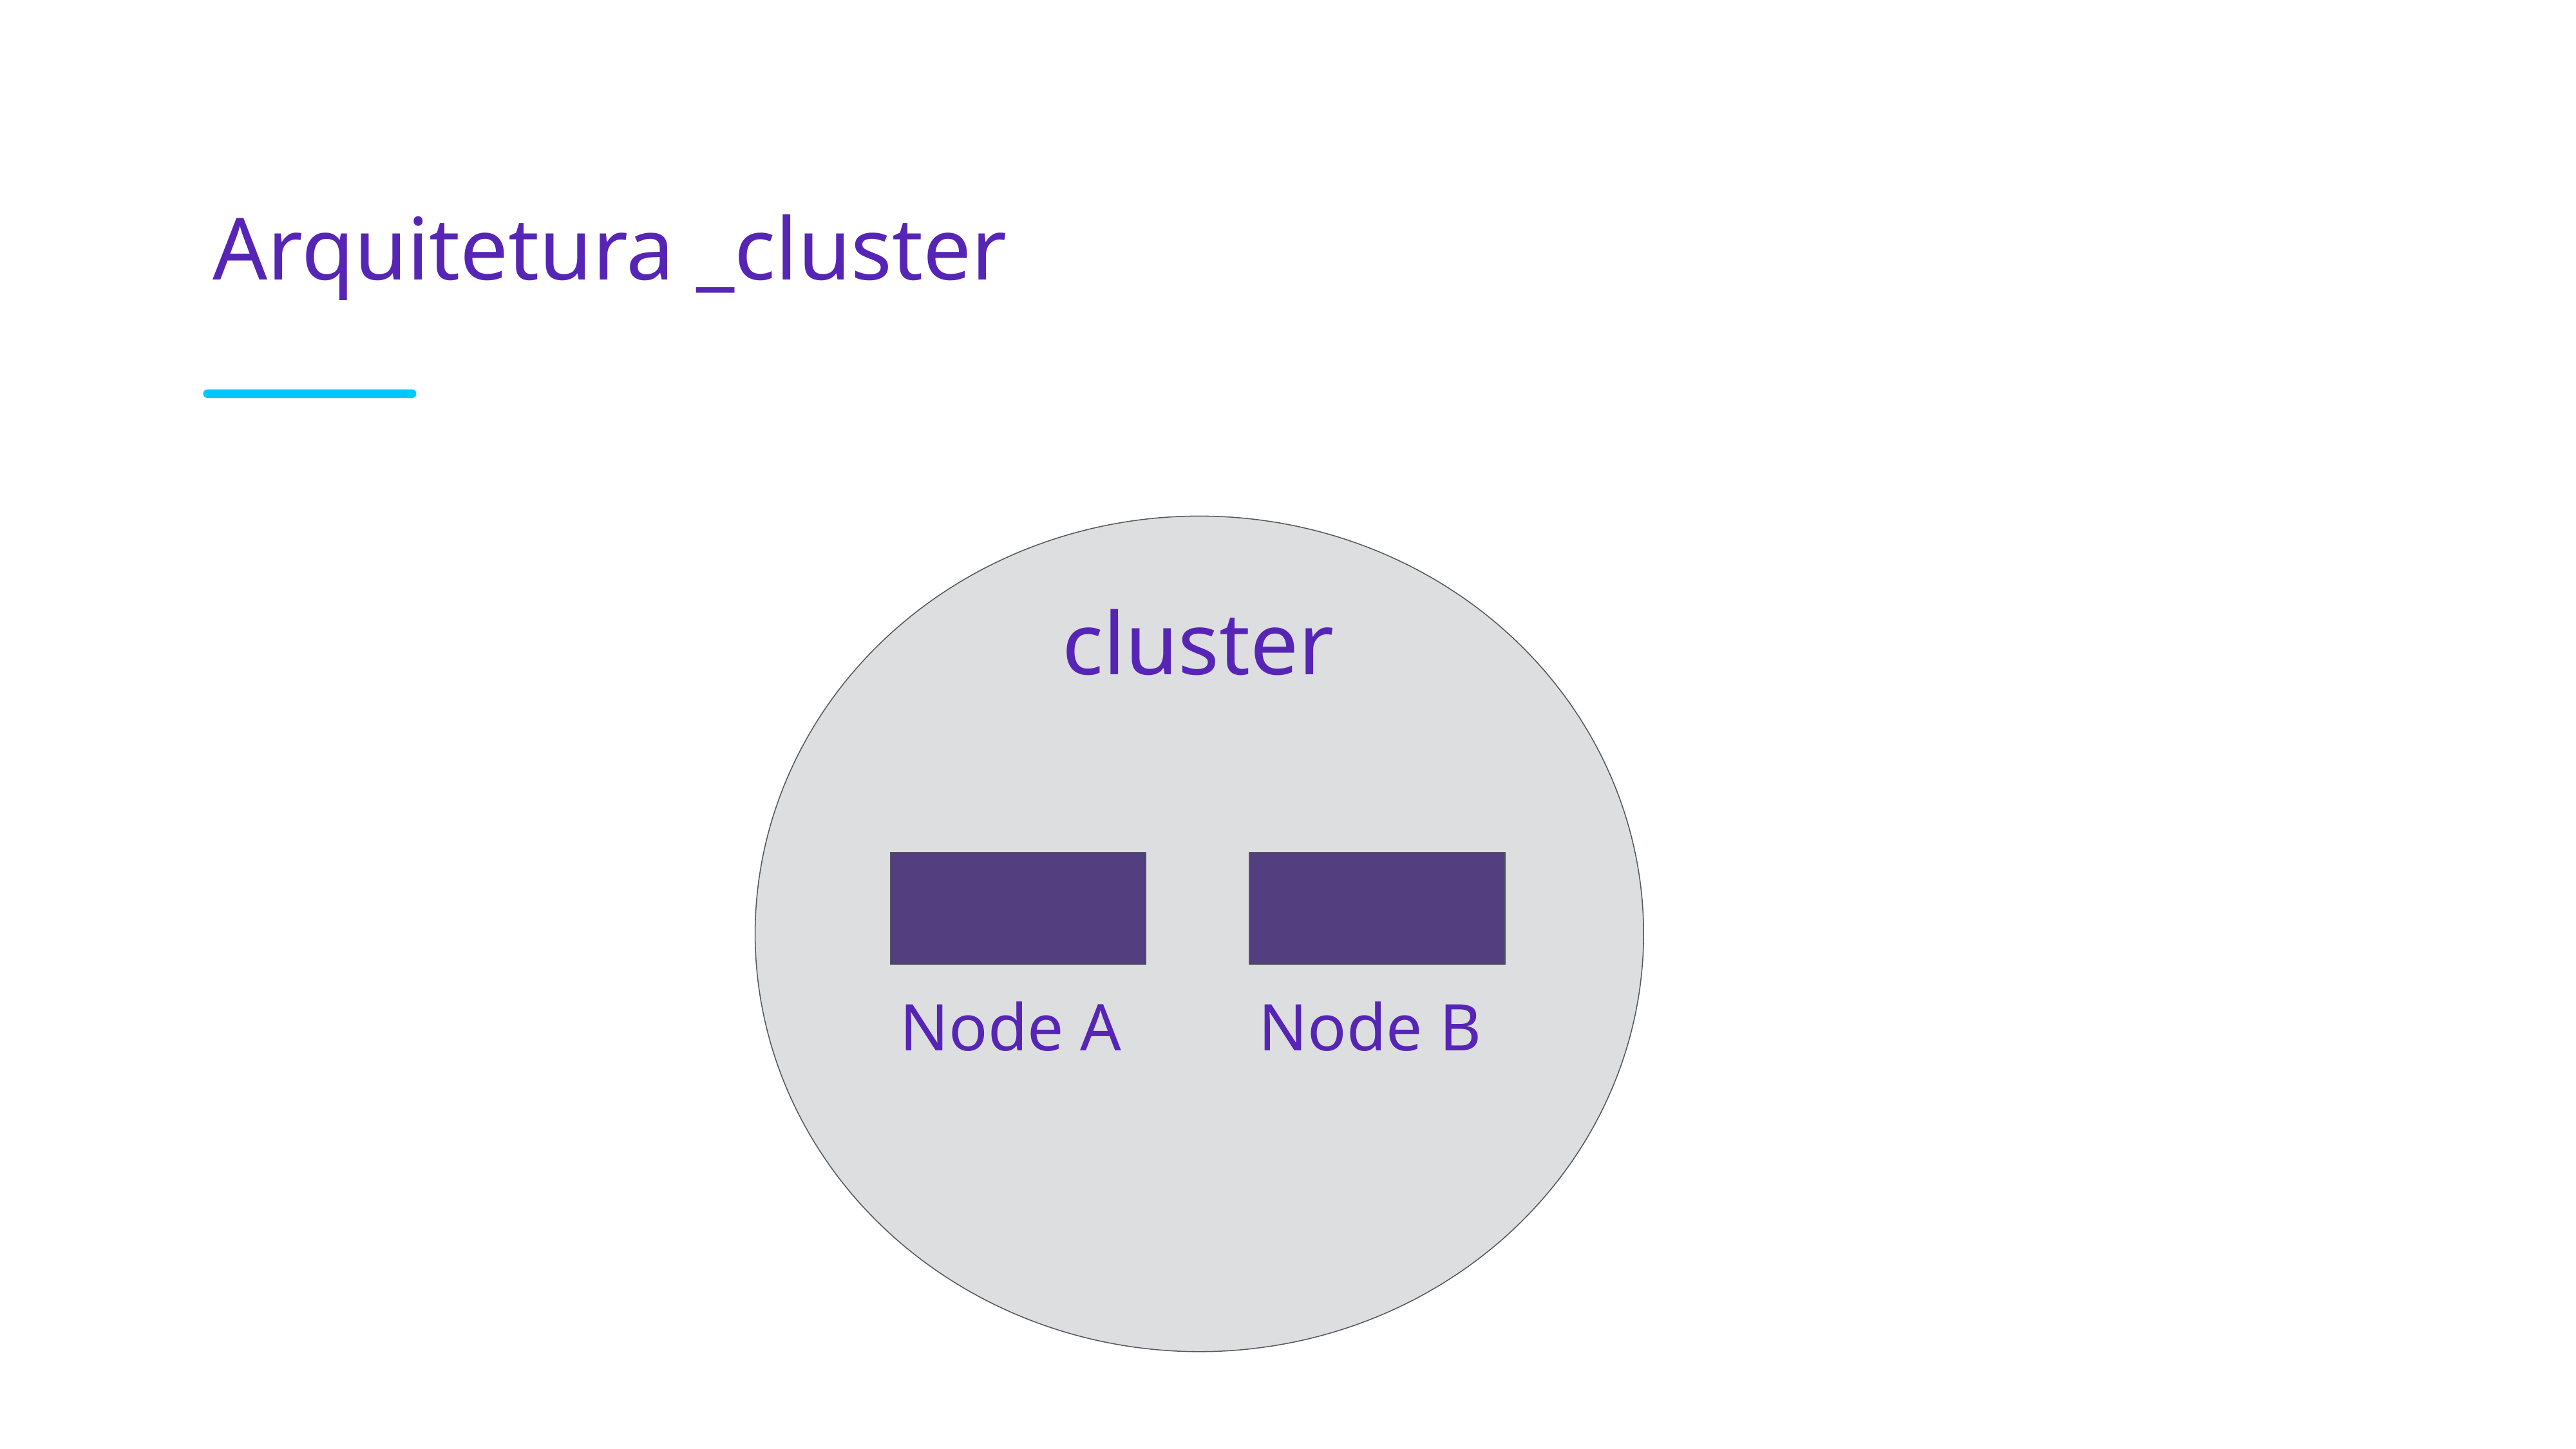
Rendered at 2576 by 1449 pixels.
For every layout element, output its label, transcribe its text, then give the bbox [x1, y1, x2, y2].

text_box [1249, 852, 1505, 954]
text_box [755, 516, 1644, 1352]
title Node A [890, 954, 1185, 1097]
title cluster [1052, 569, 1347, 712]
title Arquitetura _cluster [203, 184, 2231, 307]
title Node B [1249, 954, 1544, 1097]
text_box [890, 852, 1146, 954]
